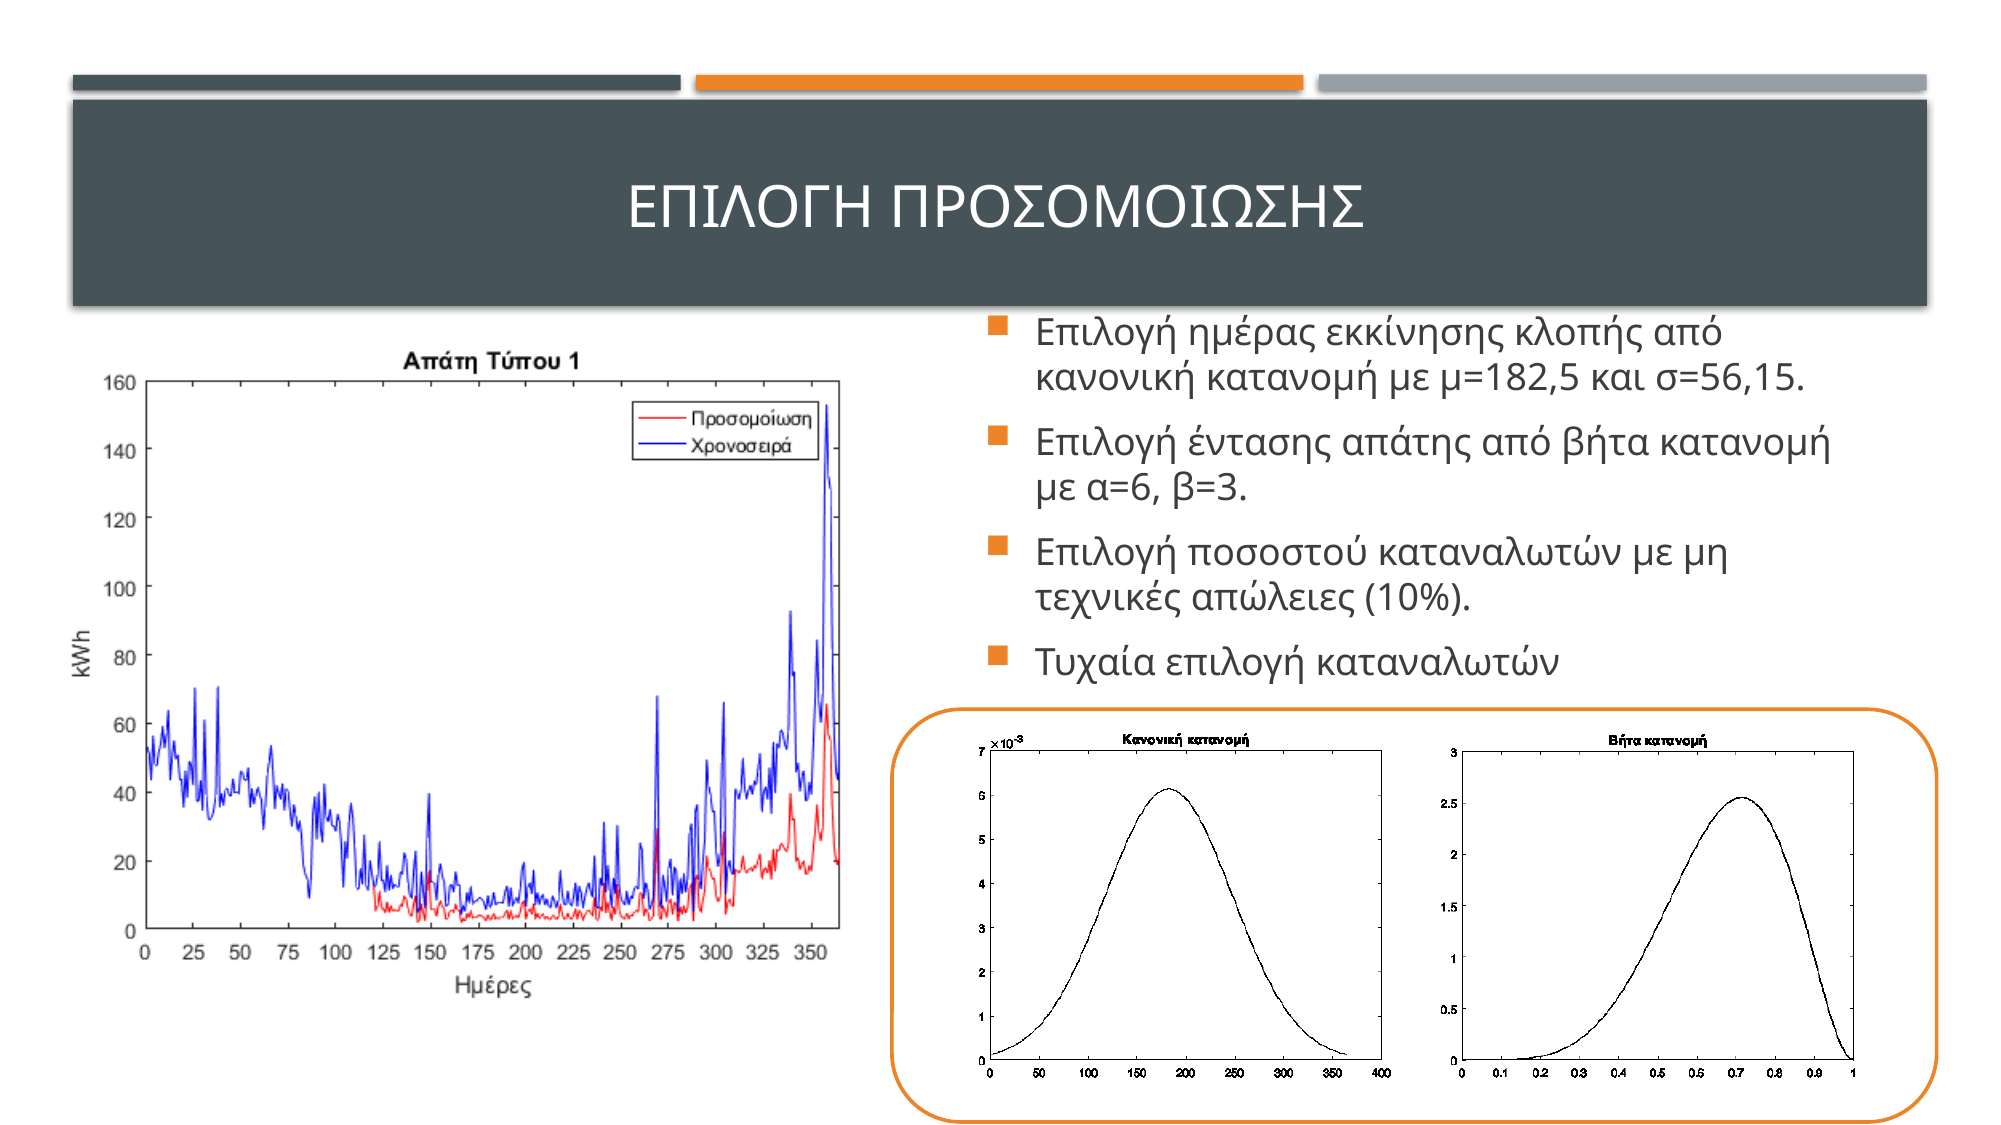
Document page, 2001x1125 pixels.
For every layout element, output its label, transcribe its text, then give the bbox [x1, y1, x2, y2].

text_box [890, 707, 1939, 1124]
picture [923, 722, 1901, 1102]
list Επιλογή ημέρας εκκίνησης κλοπής από κανονική κατανομή με μ=182,5 και σ=56,15. Επιλογή έντασης απάτης από βήτα κατανομή με α=6, β=3. Επιλογή ποσοστού καταναλωτών με μη τεχνικές απώλειες (10%). Τυχαία επιλογή καταναλωτών [969, 268, 1860, 707]
title Επιλογη προσομοιωσησ [90, 142, 1901, 248]
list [28, 330, 925, 1003]
